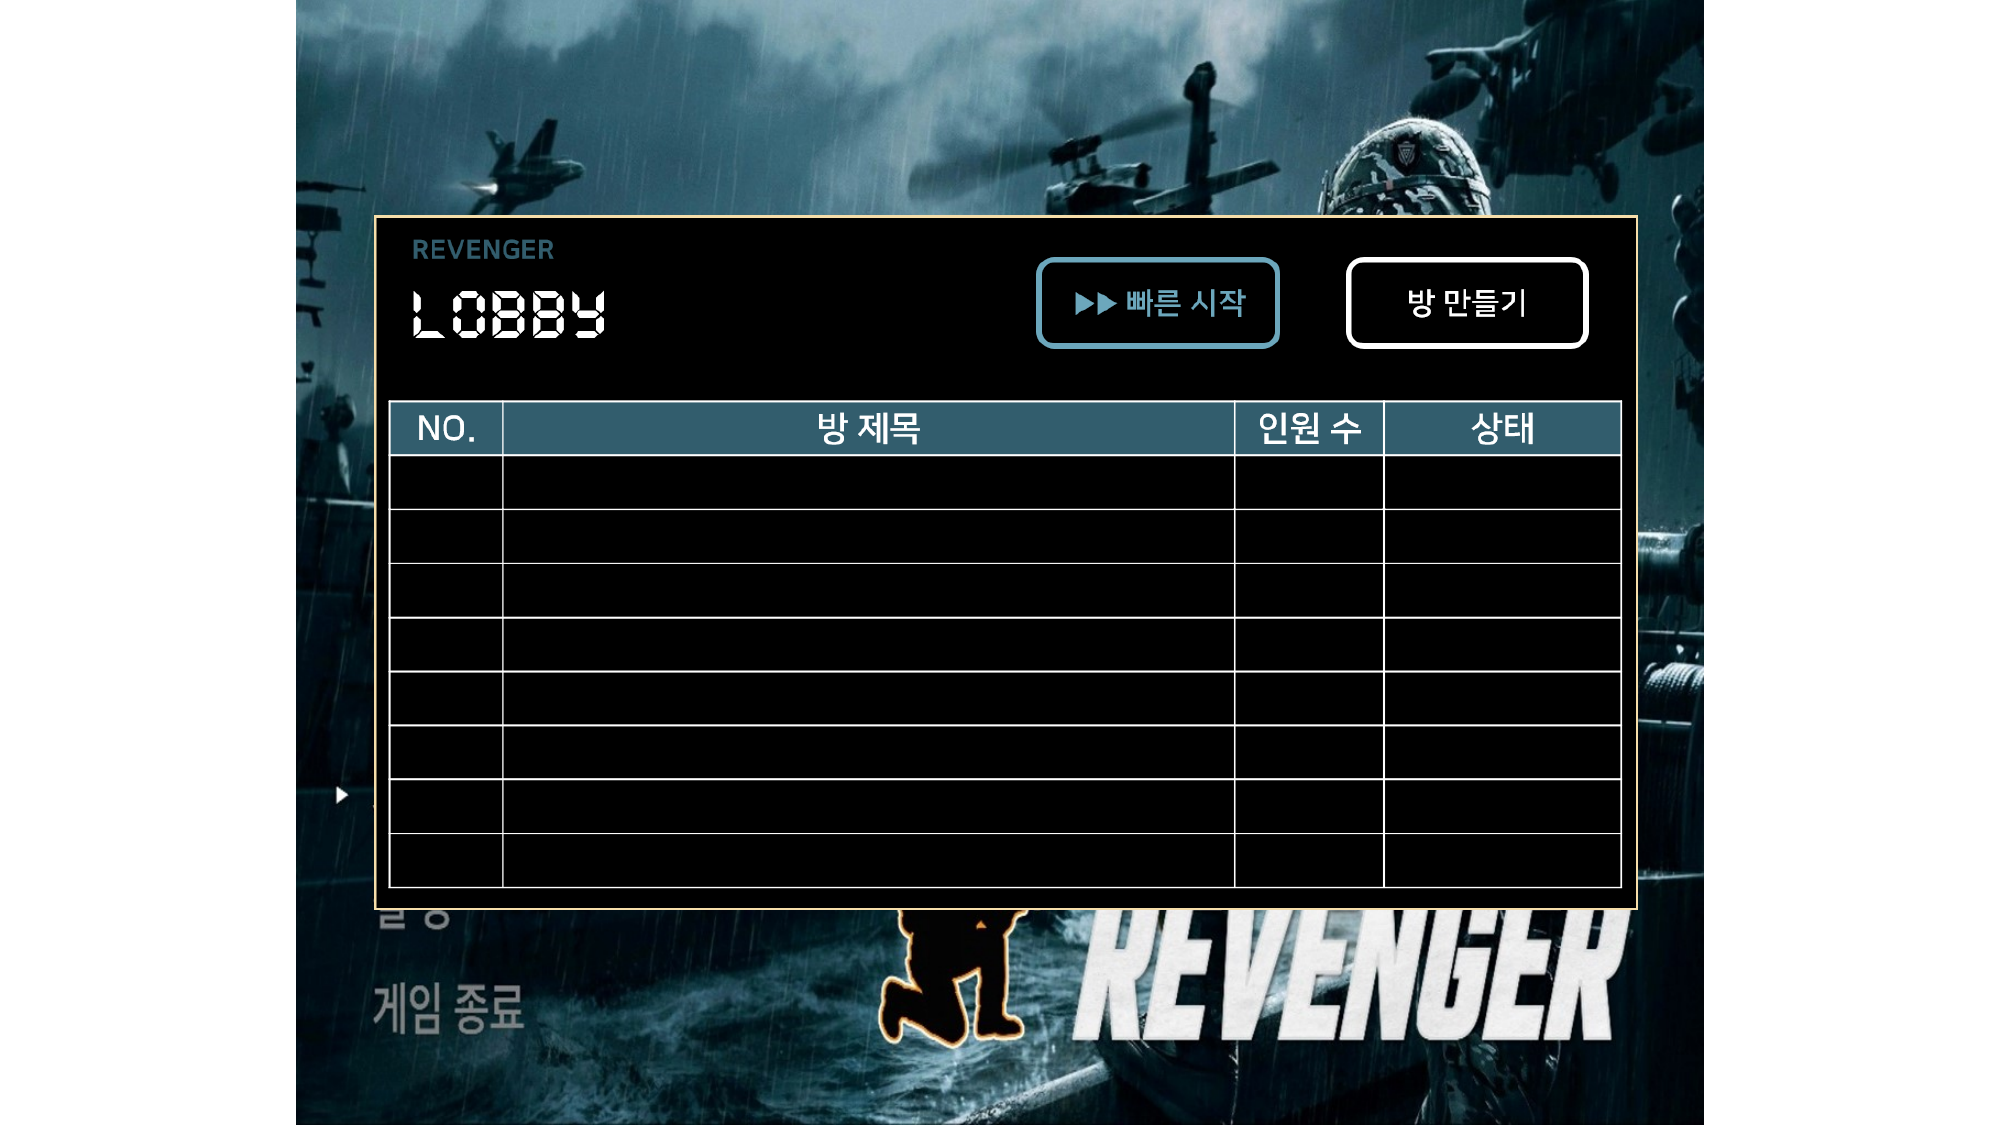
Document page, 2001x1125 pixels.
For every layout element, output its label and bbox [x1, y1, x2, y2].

picture [296, 0, 1704, 1125]
text_box [362, 215, 1638, 910]
